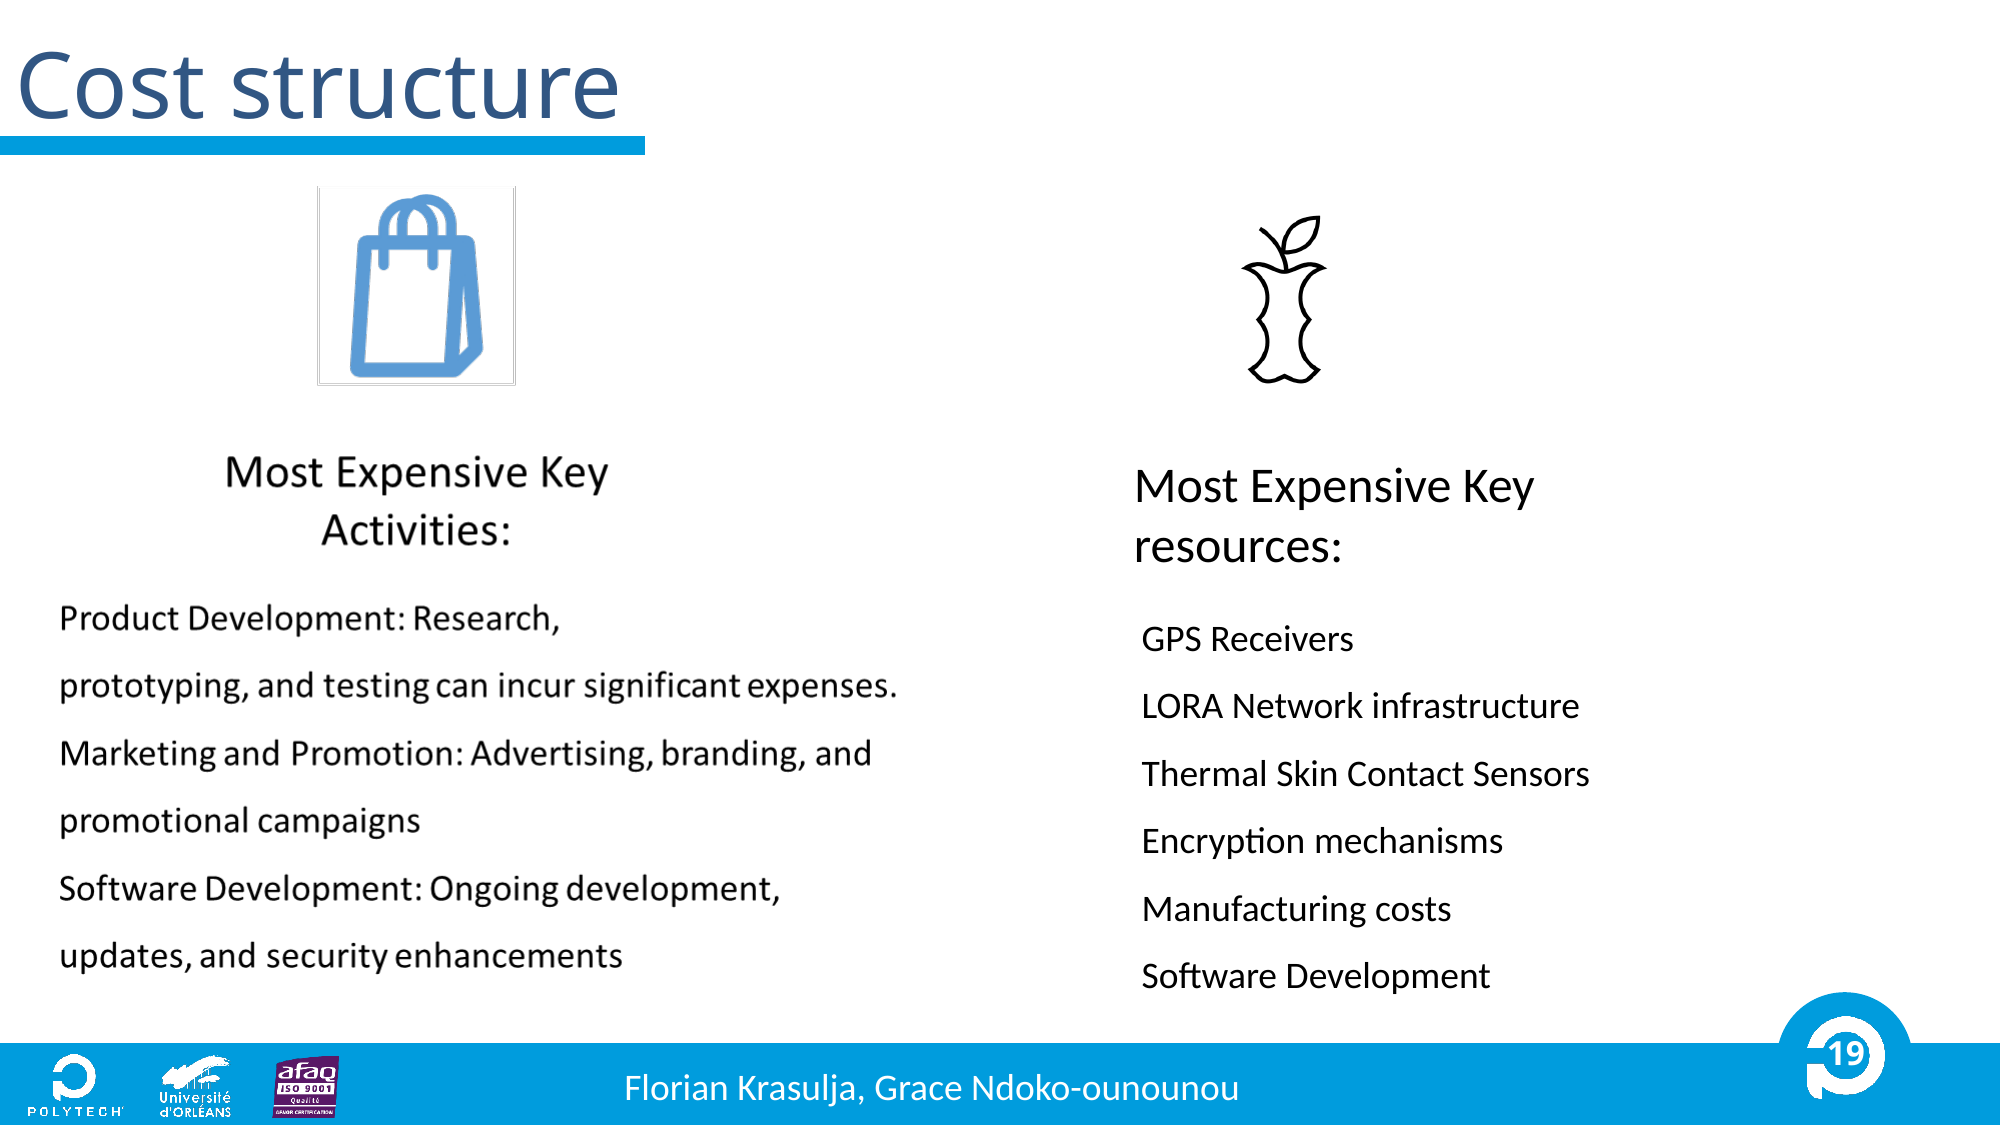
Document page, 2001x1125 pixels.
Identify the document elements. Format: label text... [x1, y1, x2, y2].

picture [1808, 1017, 1884, 1098]
picture [273, 1057, 338, 1117]
picture [163, 1057, 227, 1088]
picture [199, 1076, 219, 1082]
text_box Most Expensive Key resources: [1119, 445, 1754, 625]
text_box GPS Receivers LORA Network infrastructure Thermal Skin Contact Sensors Encryption mechanisms Manufacturing costs Software Development [1126, 583, 1746, 1004]
title Cost structure [0, 0, 1725, 177]
picture [1183, 199, 1385, 401]
picture [54, 1055, 95, 1100]
picture [35, 176, 932, 1001]
